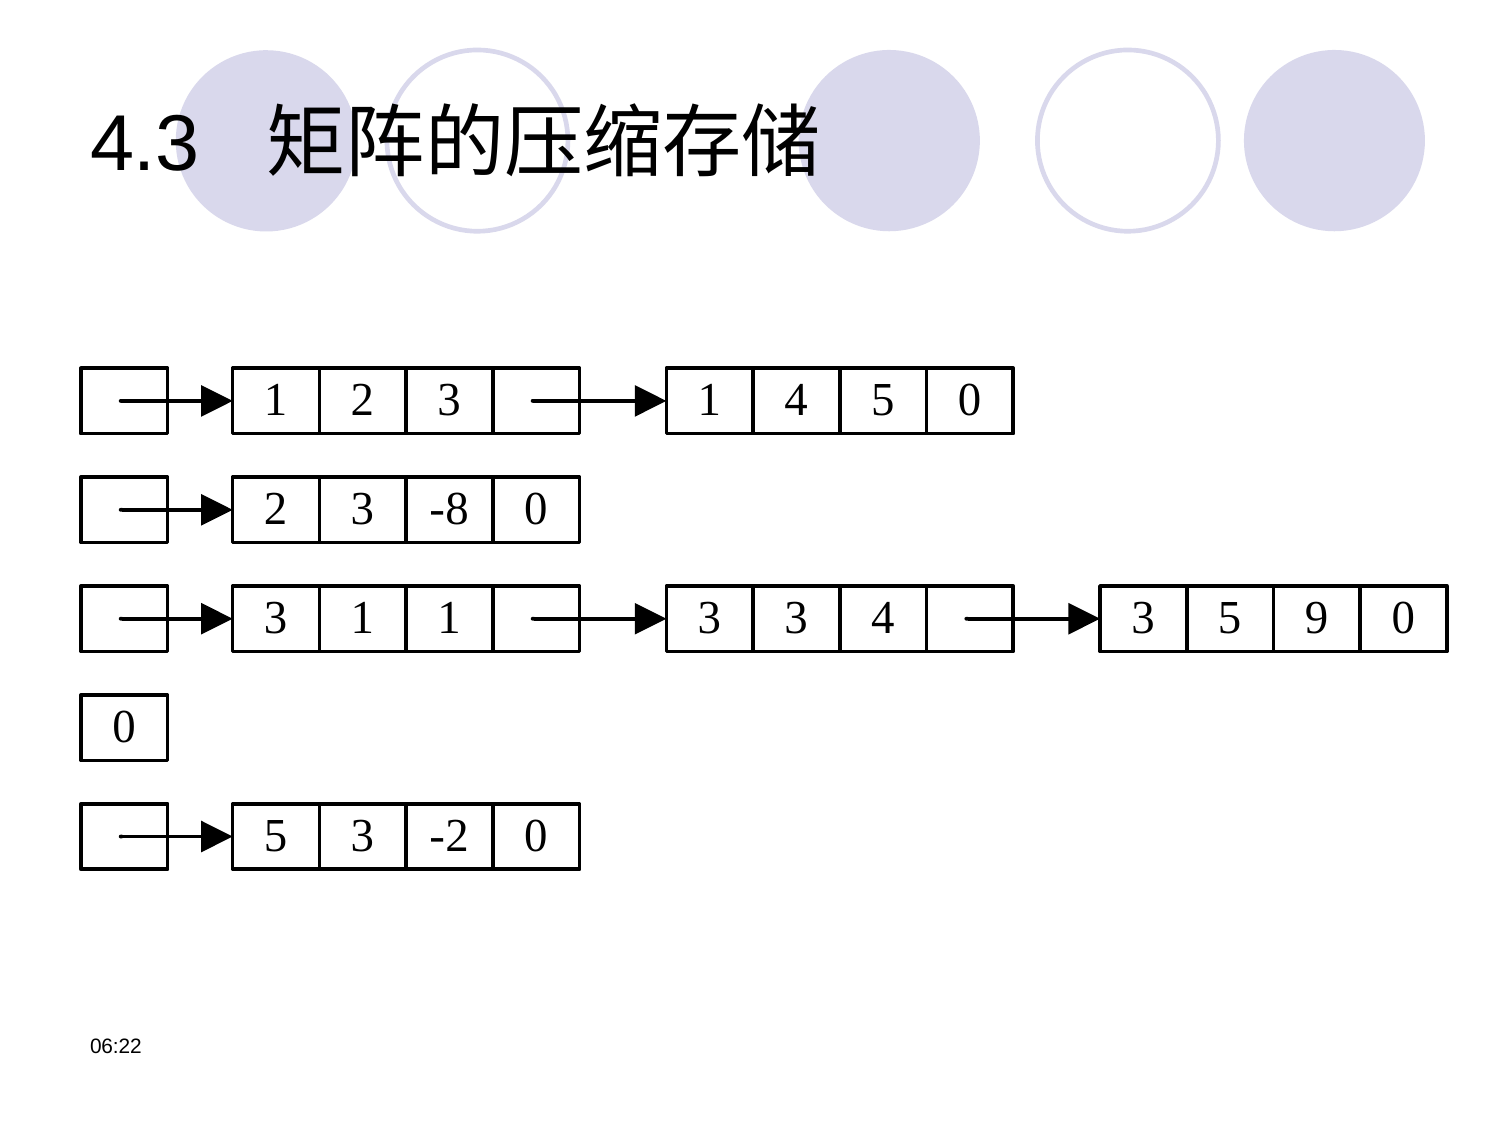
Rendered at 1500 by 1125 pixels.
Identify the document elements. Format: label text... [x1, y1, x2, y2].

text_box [71, 358, 1453, 875]
title 4.3 矩阵的压缩存储 [75, 45, 1425, 233]
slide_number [75, 1025, 425, 1100]
